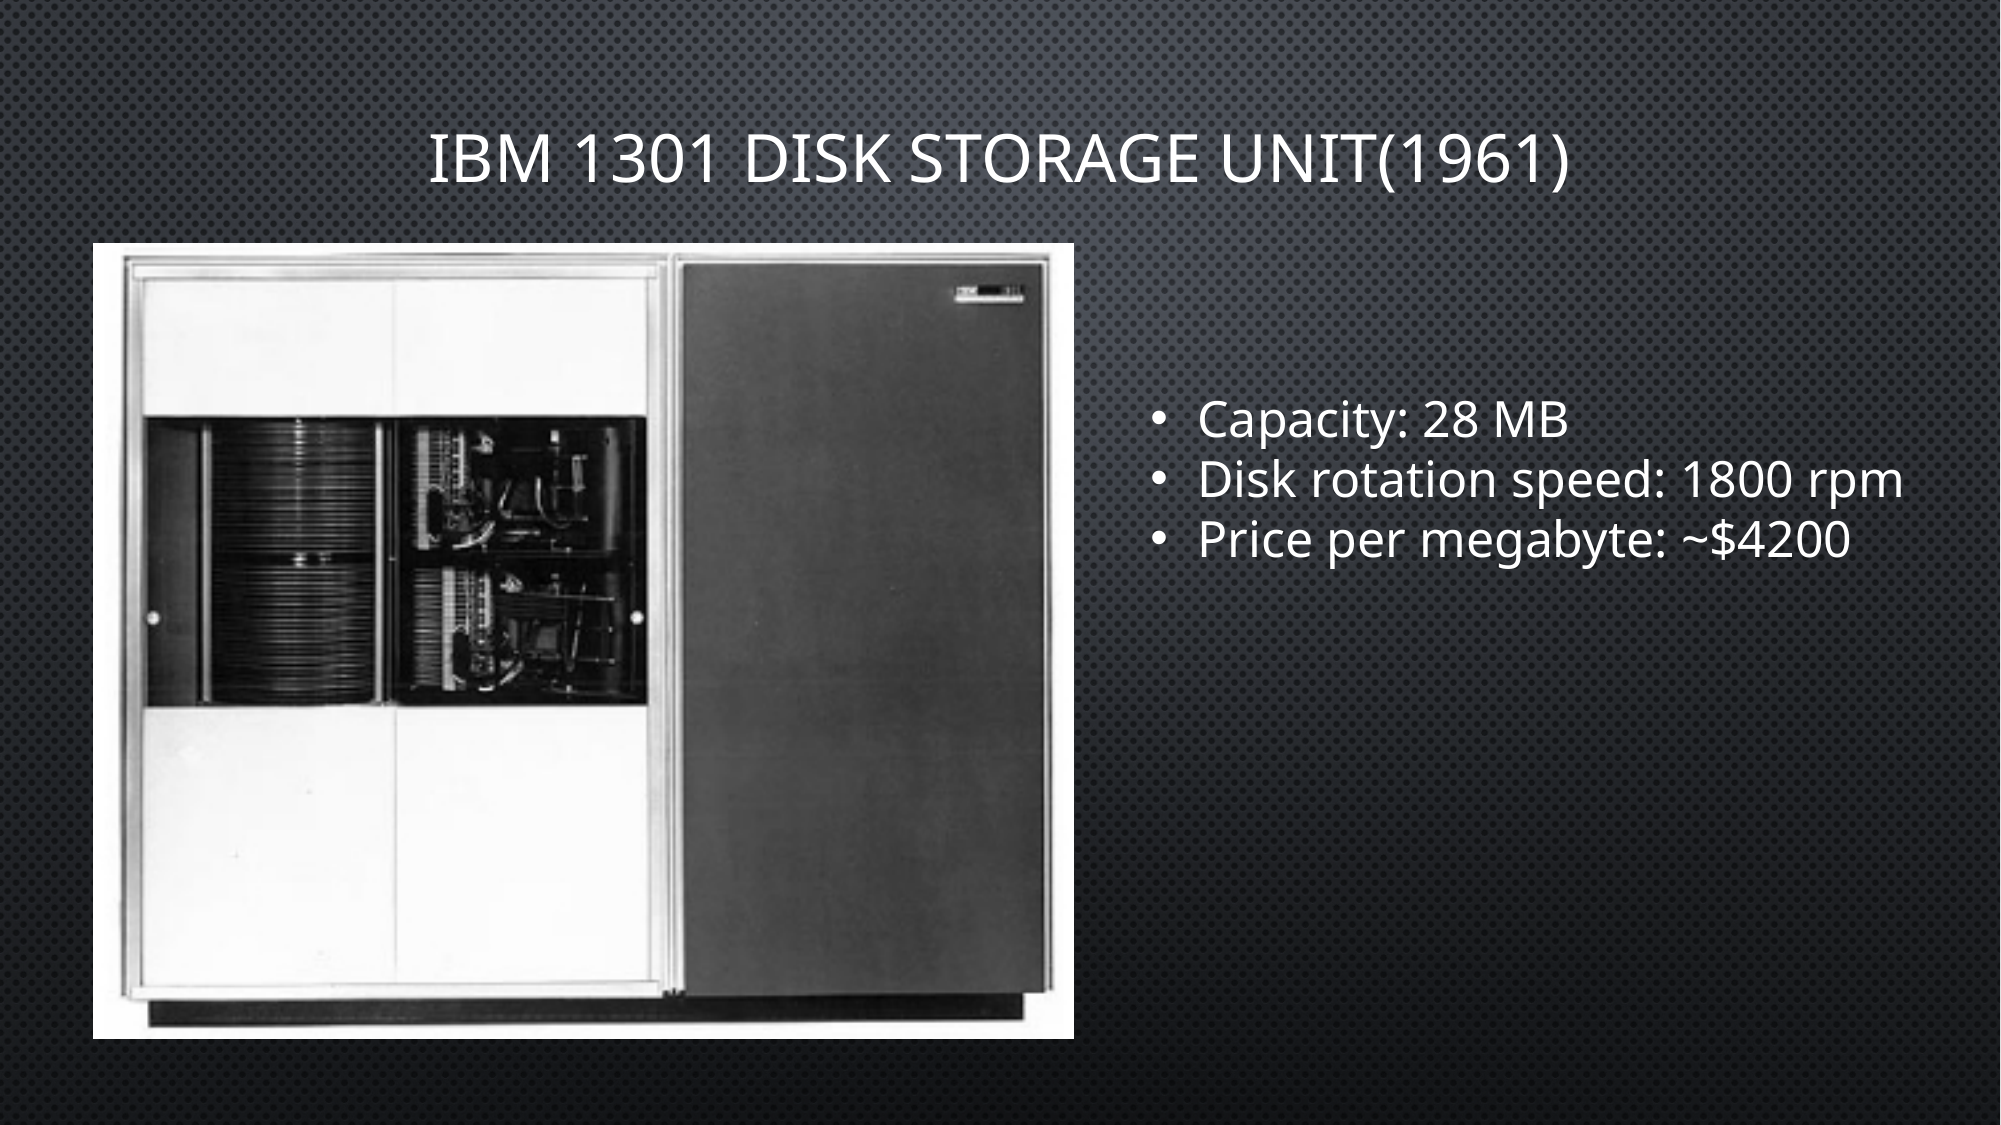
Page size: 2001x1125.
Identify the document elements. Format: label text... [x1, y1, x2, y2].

title IBM 1301 disk storage unit(1961) [187, 0, 1813, 313]
picture [92, 243, 1074, 1039]
text_box Capacity: 28 MB Disk rotation speed: 1800 rpm Price per megabyte: ~$4200 [1135, 380, 1921, 575]
